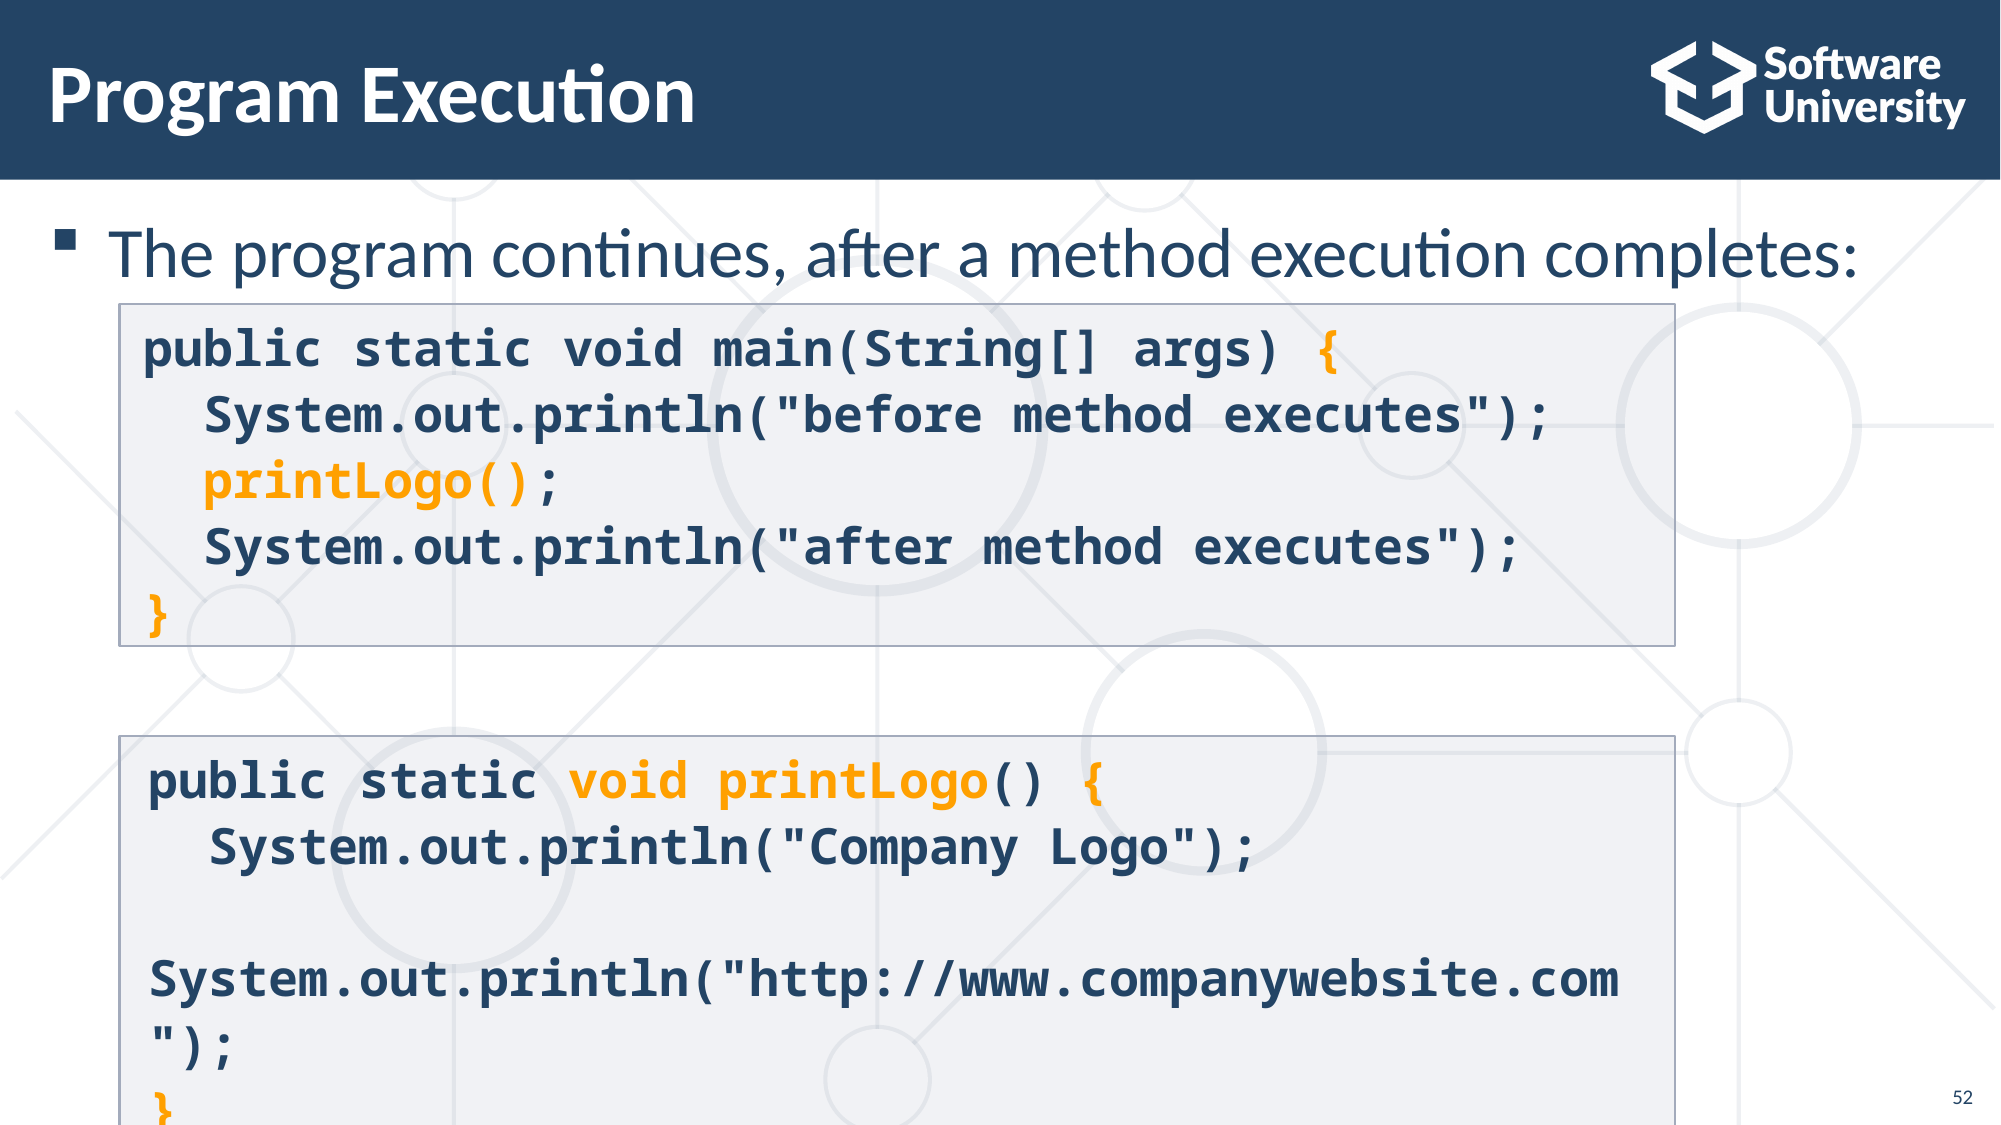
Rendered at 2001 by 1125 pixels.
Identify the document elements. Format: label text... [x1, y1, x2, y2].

list The program continues, after a method execution completes: [31, 196, 1970, 332]
picture [1651, 41, 1966, 134]
slide_number 52 [1927, 1067, 1989, 1117]
text_box public static void printLogo() { System.out.println("Company Logo"); System.out.println("http://www.companywebsite.com"); } [119, 736, 1675, 1125]
text_box public static void main(String[] args) { System.out.println("before method executes"); printLogo(); System.out.println("after method executes"); } [119, 332, 1675, 646]
title Program Execution [31, 16, 1625, 162]
